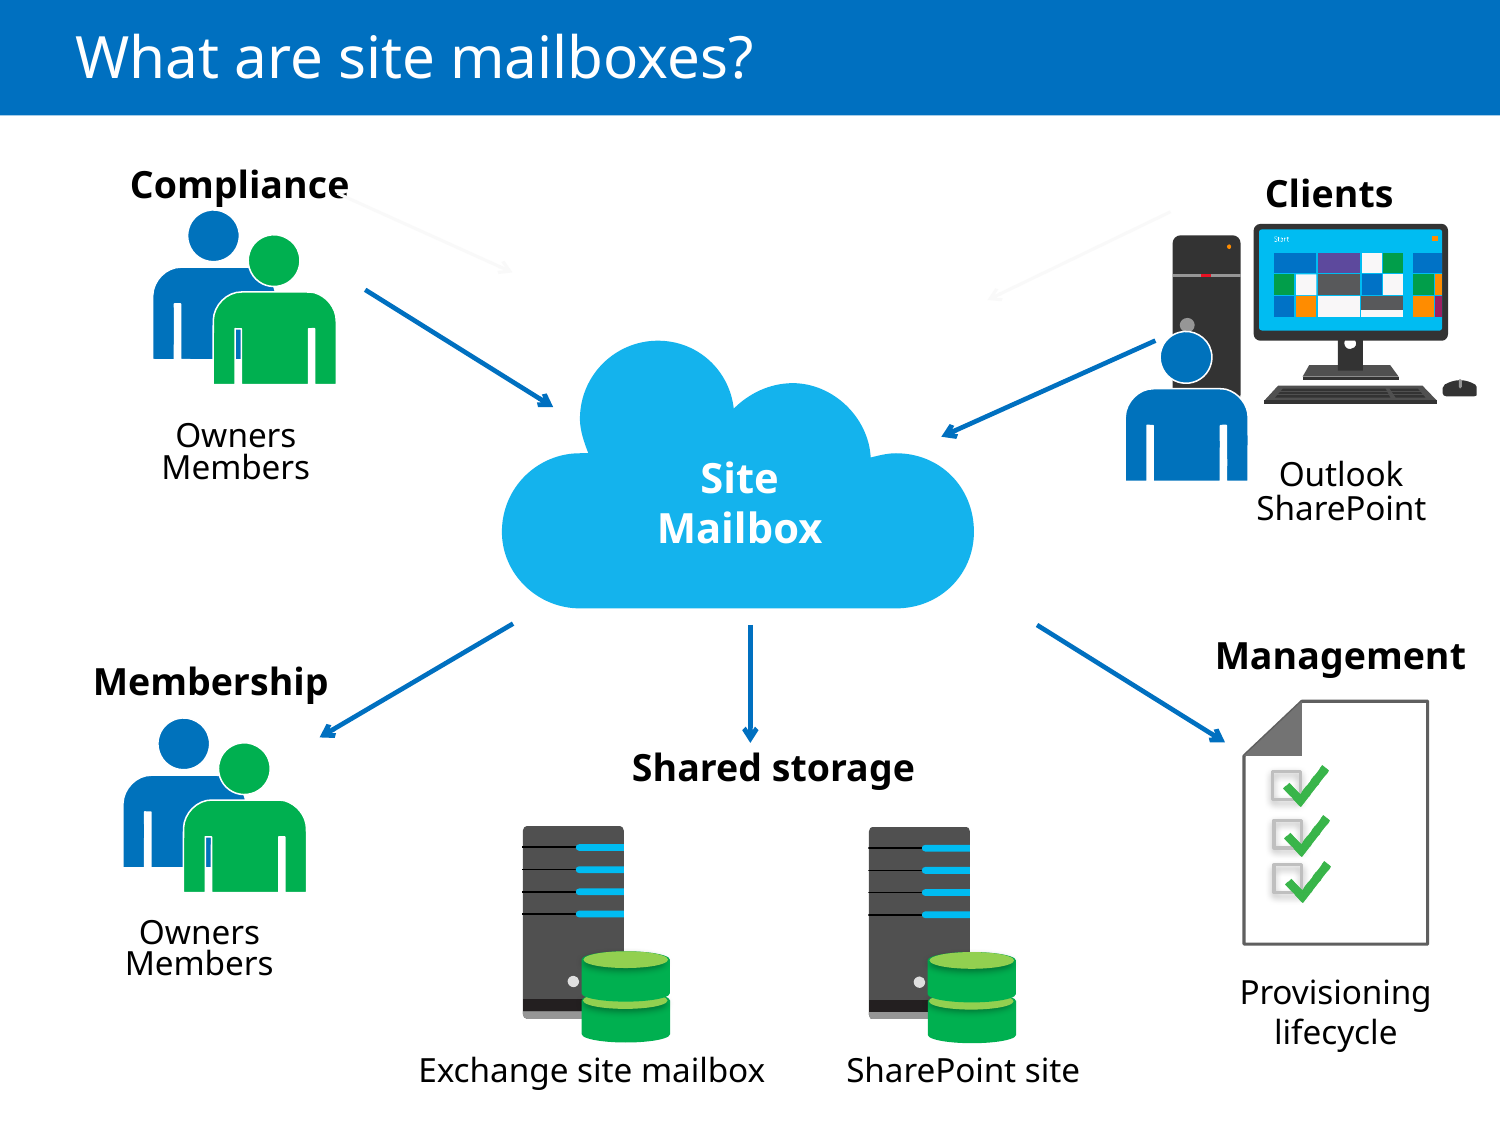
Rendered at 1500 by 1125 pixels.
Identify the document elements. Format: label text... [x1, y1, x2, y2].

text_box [77, 153, 1500, 1098]
title What are site mailboxes? [75, 0, 1351, 122]
